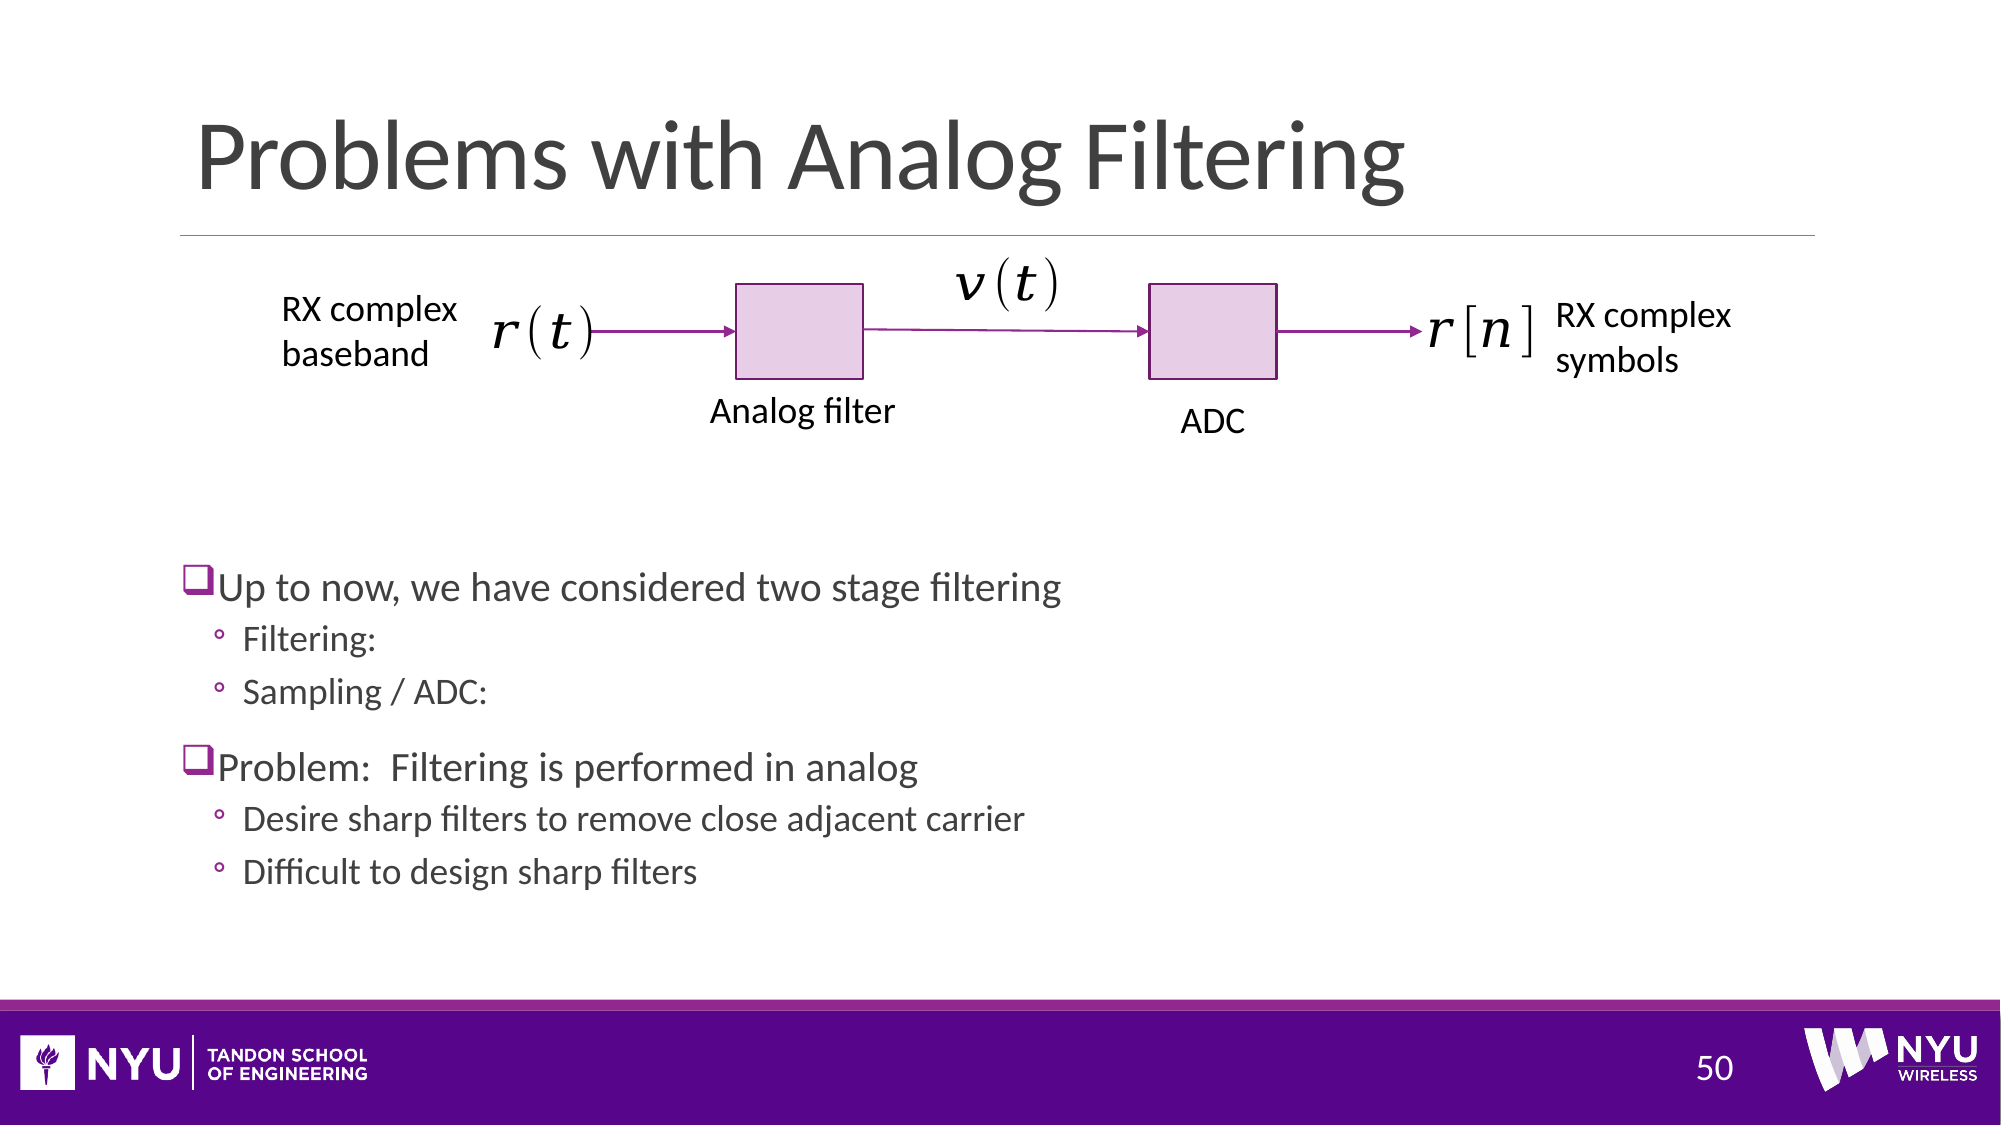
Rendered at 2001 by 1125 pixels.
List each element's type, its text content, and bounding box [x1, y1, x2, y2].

text_box [735, 283, 864, 380]
slide_number 50 [1533, 1035, 1749, 1096]
title Problems with Analog Filtering [180, 47, 1830, 218]
text_box RX complex symbols [1540, 282, 1751, 387]
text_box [861, 328, 1150, 332]
text_box ADC [1100, 388, 1326, 448]
text_box [1148, 283, 1278, 380]
text_box RX complex baseband [266, 276, 477, 382]
